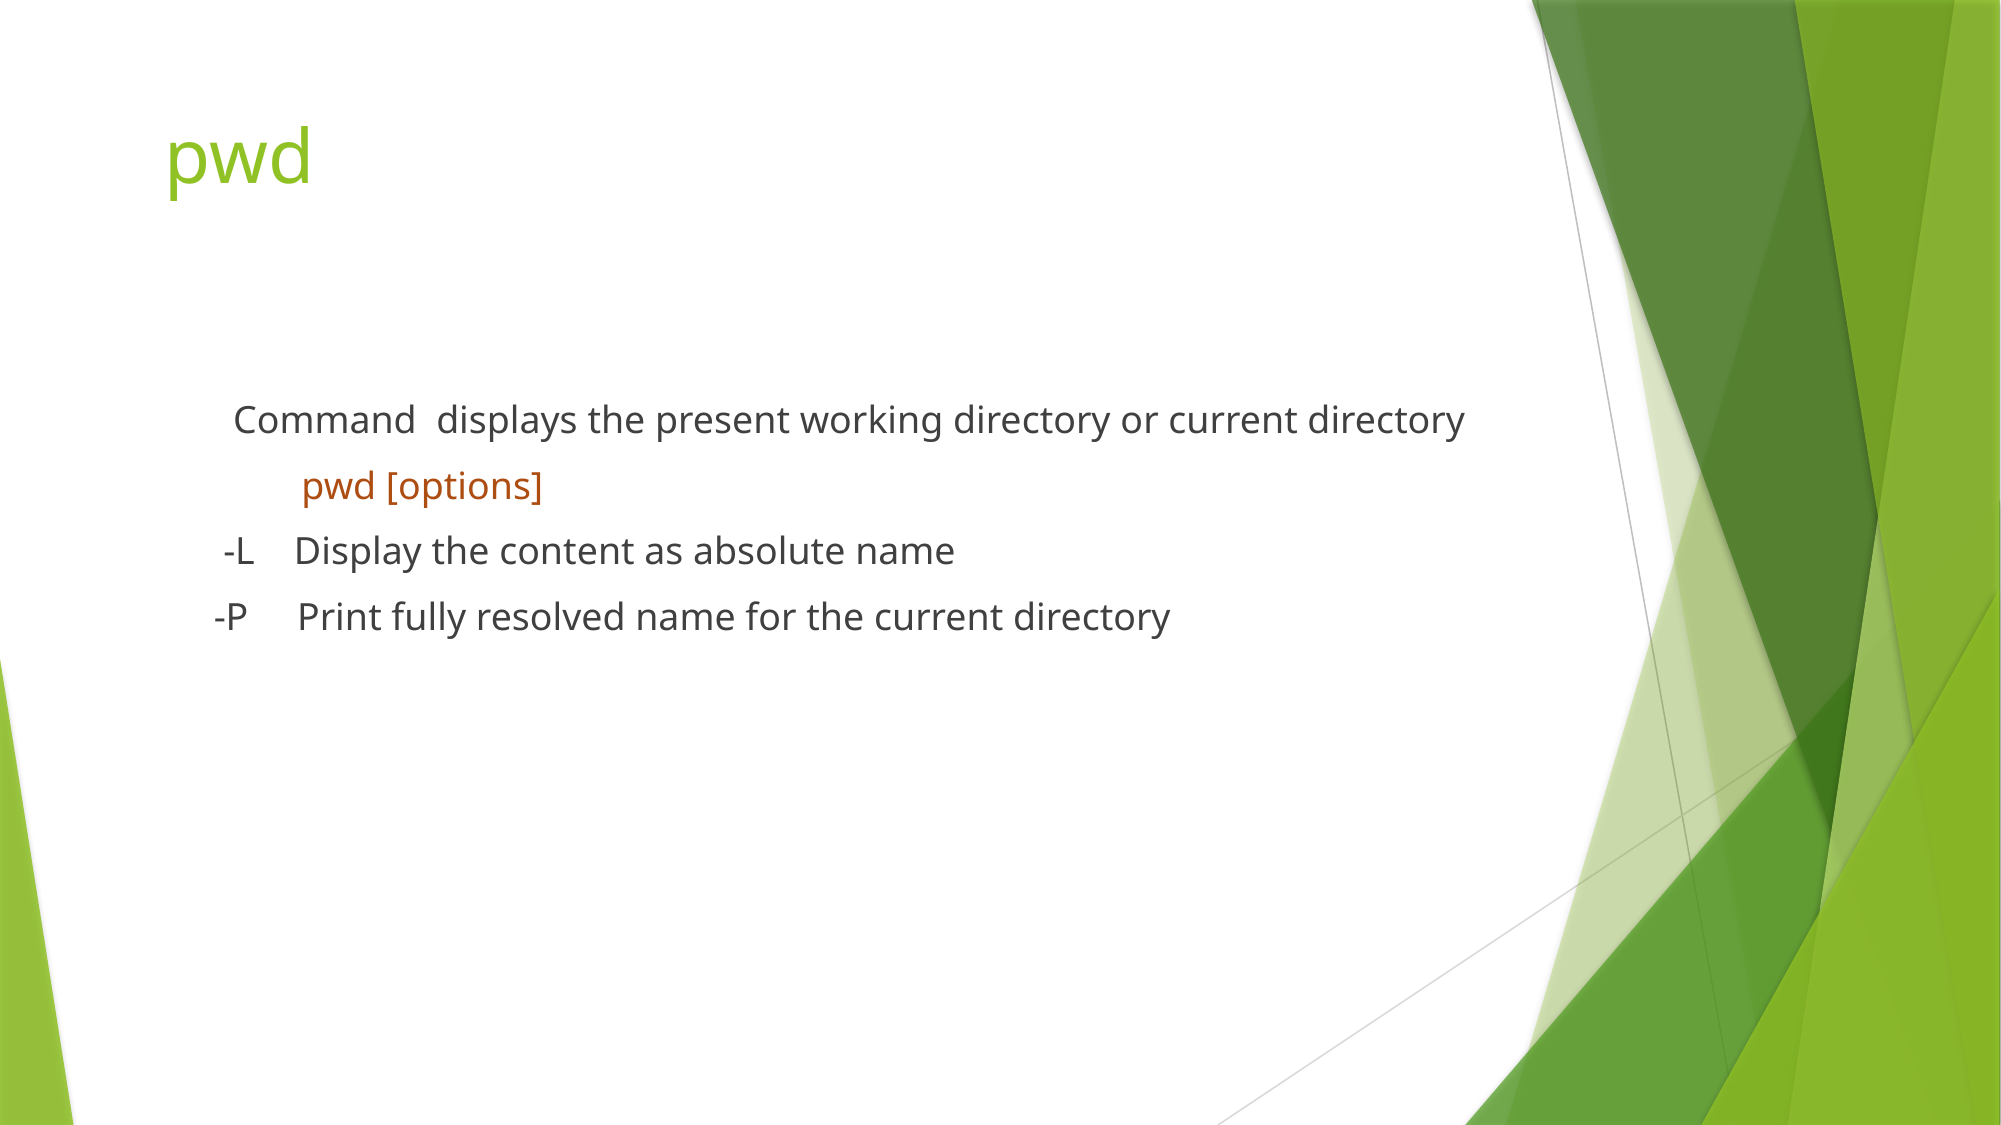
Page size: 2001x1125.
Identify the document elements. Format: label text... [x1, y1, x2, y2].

title pwd [149, 101, 1851, 224]
list Command displays the present working directory or current directory pwd [options] -L Display the content as absolute name -P Print fully resolved name for the current directory [149, 388, 1850, 950]
